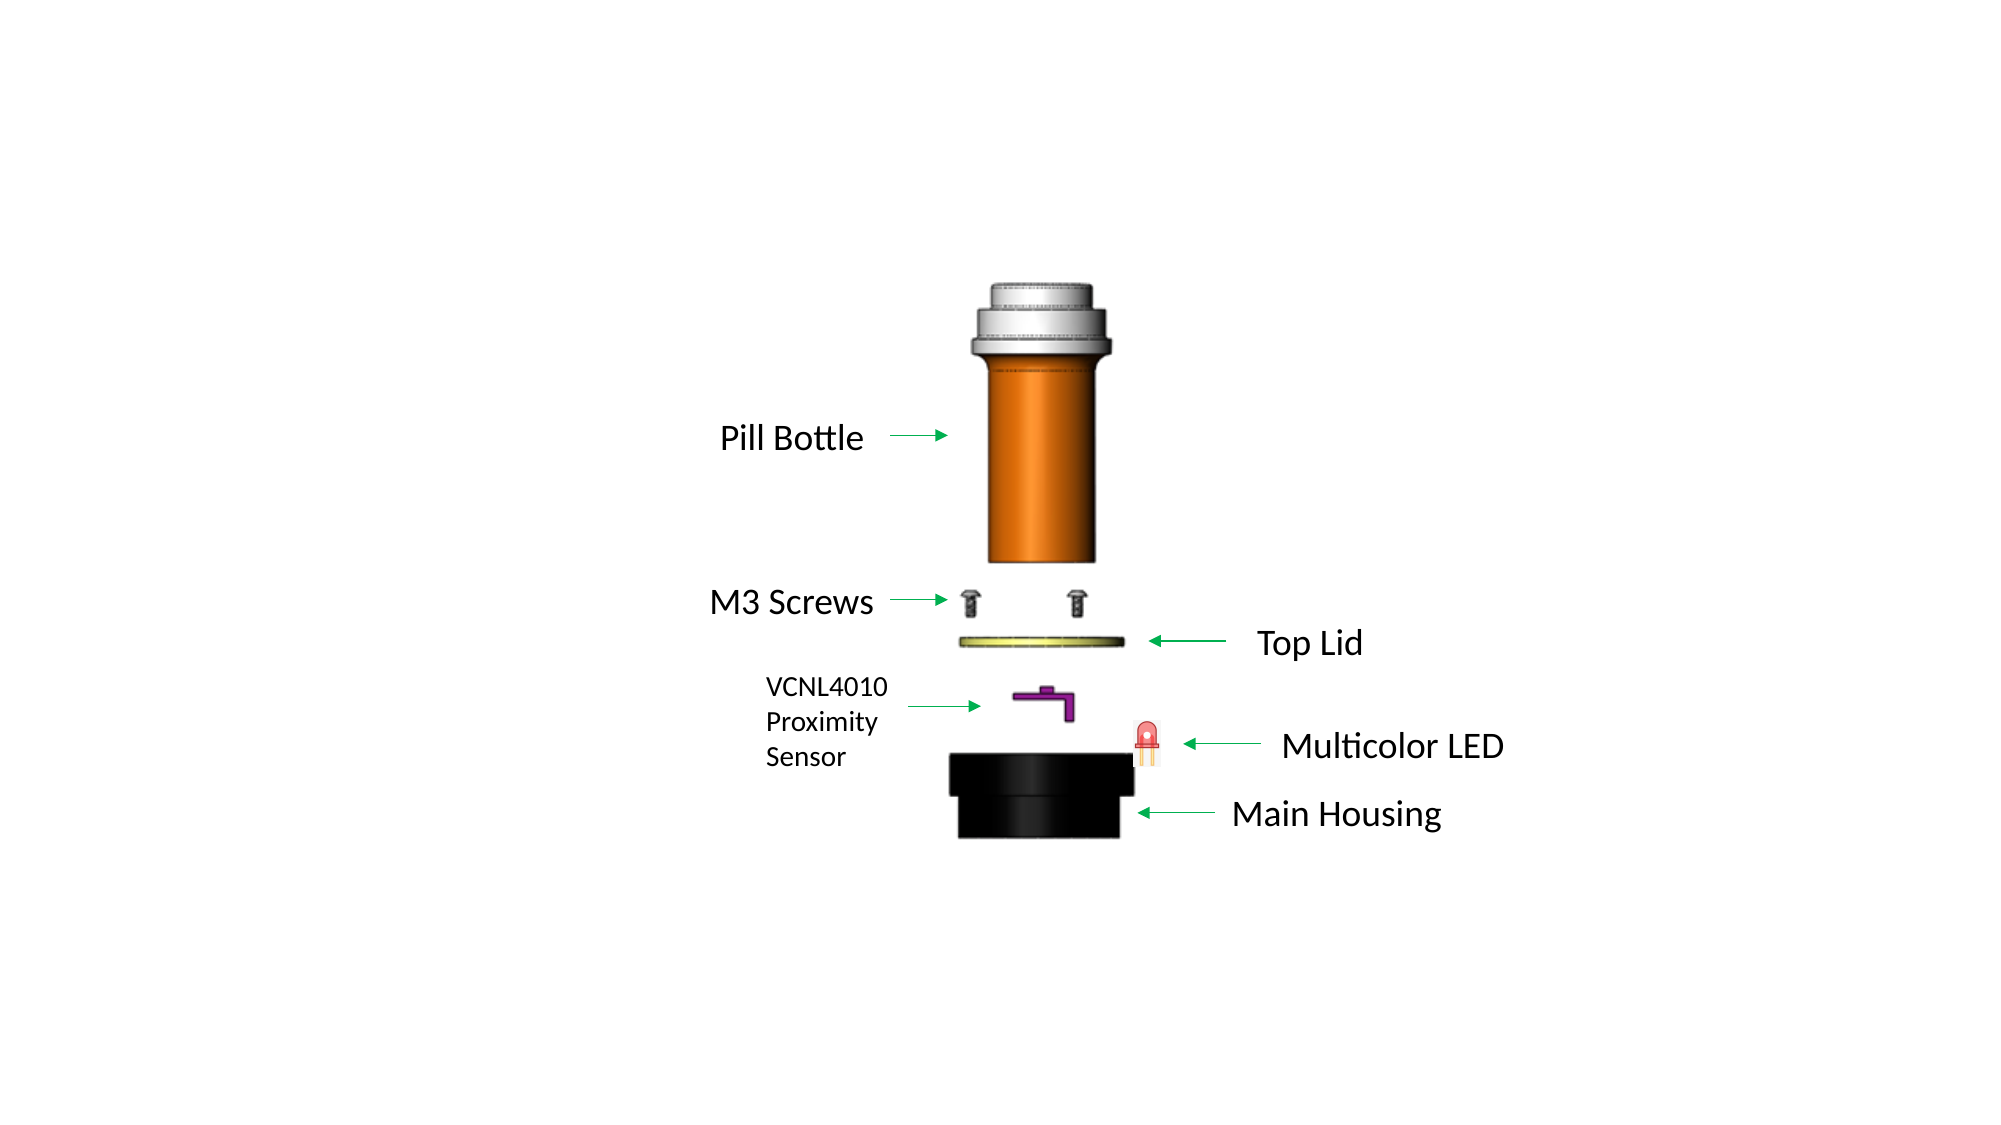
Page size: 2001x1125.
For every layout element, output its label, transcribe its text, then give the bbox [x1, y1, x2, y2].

text_box Top Lid [1242, 610, 1457, 671]
text_box Pill Bottle [705, 405, 891, 465]
picture [891, 272, 1178, 844]
text_box VCNL4010 Proximity Sensor [751, 660, 891, 780]
text_box Multicolor LED [1266, 713, 1531, 774]
text_box M3 Screws [694, 569, 891, 630]
text_box Main Housing [1216, 781, 1482, 842]
